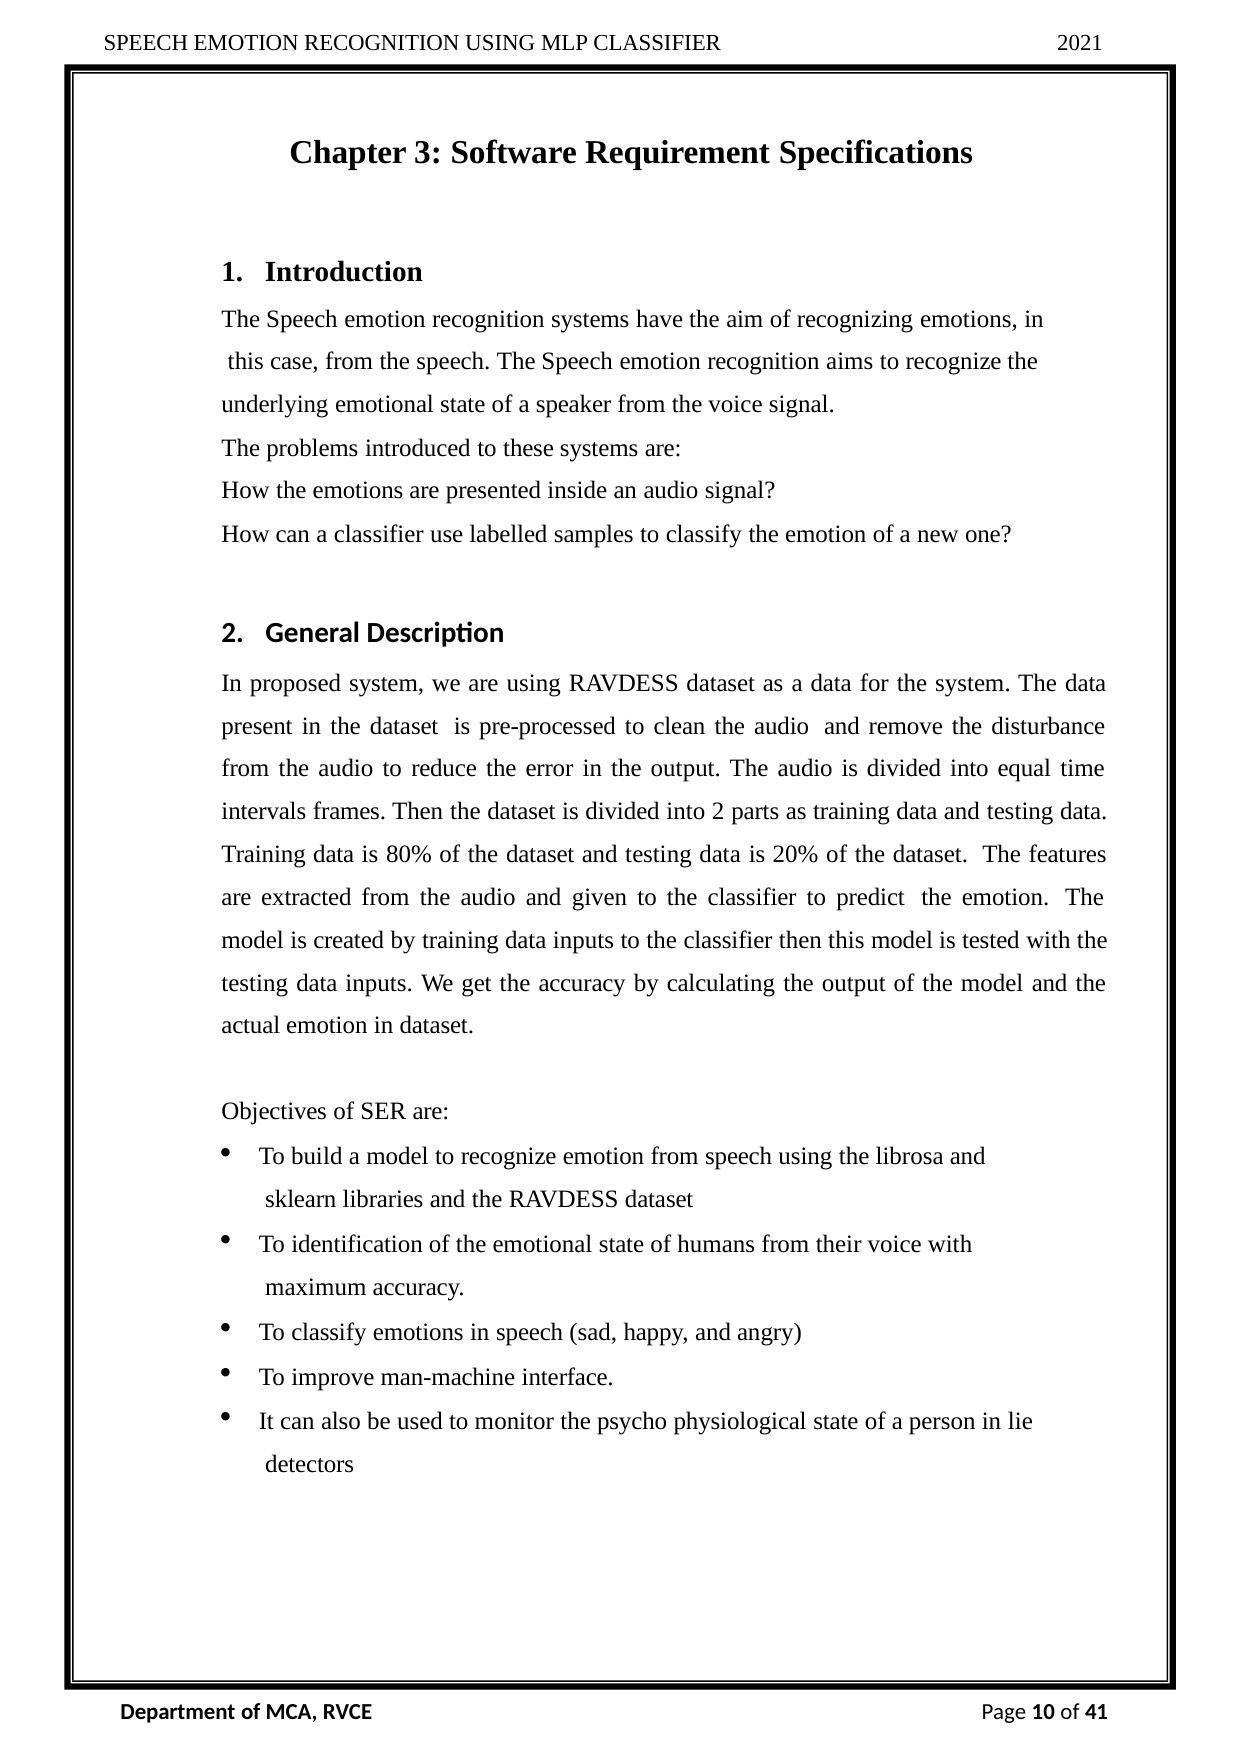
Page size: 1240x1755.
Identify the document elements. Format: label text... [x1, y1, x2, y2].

text_box Chapter 3: Software Requirement Specifications Introduction The Speech emotion recognition systems have the aim of recognizing emotions, in this case, from the speech. The Speech emotion recognition aims to recognize the underlying emotional state of a speaker from the voice signal. The problems introduced to these systems are: How the emotions are presented inside an audio signal? How can a classifier use labelled samples to classify the emotion of a new one? General Description In proposed system, we are using RAVDESS dataset as a data for the system. The data present in the dataset is pre-processed to clean the audio and remove the disturbance from the audio to reduce the error in the output. The audio is divided into equal time intervals frames. Then the dataset is divided into 2 parts as training data and testing data. Training data is 80% of the dataset and testing data is 20% of the dataset. The features are extracted from the audio and given to the classifier to predict the emotion. The model is created by training data inputs to the classifier then this model is tested with the testing data inputs. We get the accuracy by calculating the output of the model and the actual emotion in dataset. Objectives of SER are: To build a model to recognize emotion from speech using the librosa and sklearn libraries and the RAVDESS dataset To identification of the emotional state of humans from their voice with maximum accuracy. To classify emotions in speech (sad, happy, and angry) To improve man-machine interface. It can also be used to monitor the psycho physiological state of a person in lie detectors [219, 128, 1115, 1478]
text_box [64, 64, 1176, 1690]
text_box 2021 [1055, 25, 1106, 56]
footer Department of MCA, RVCE [118, 1700, 376, 1755]
slide_number Page 10 of 41 [979, 1700, 1117, 1755]
text_box SPEECH EMOTION RECOGNITION USING MLP CLASSIFIER [101, 25, 728, 56]
